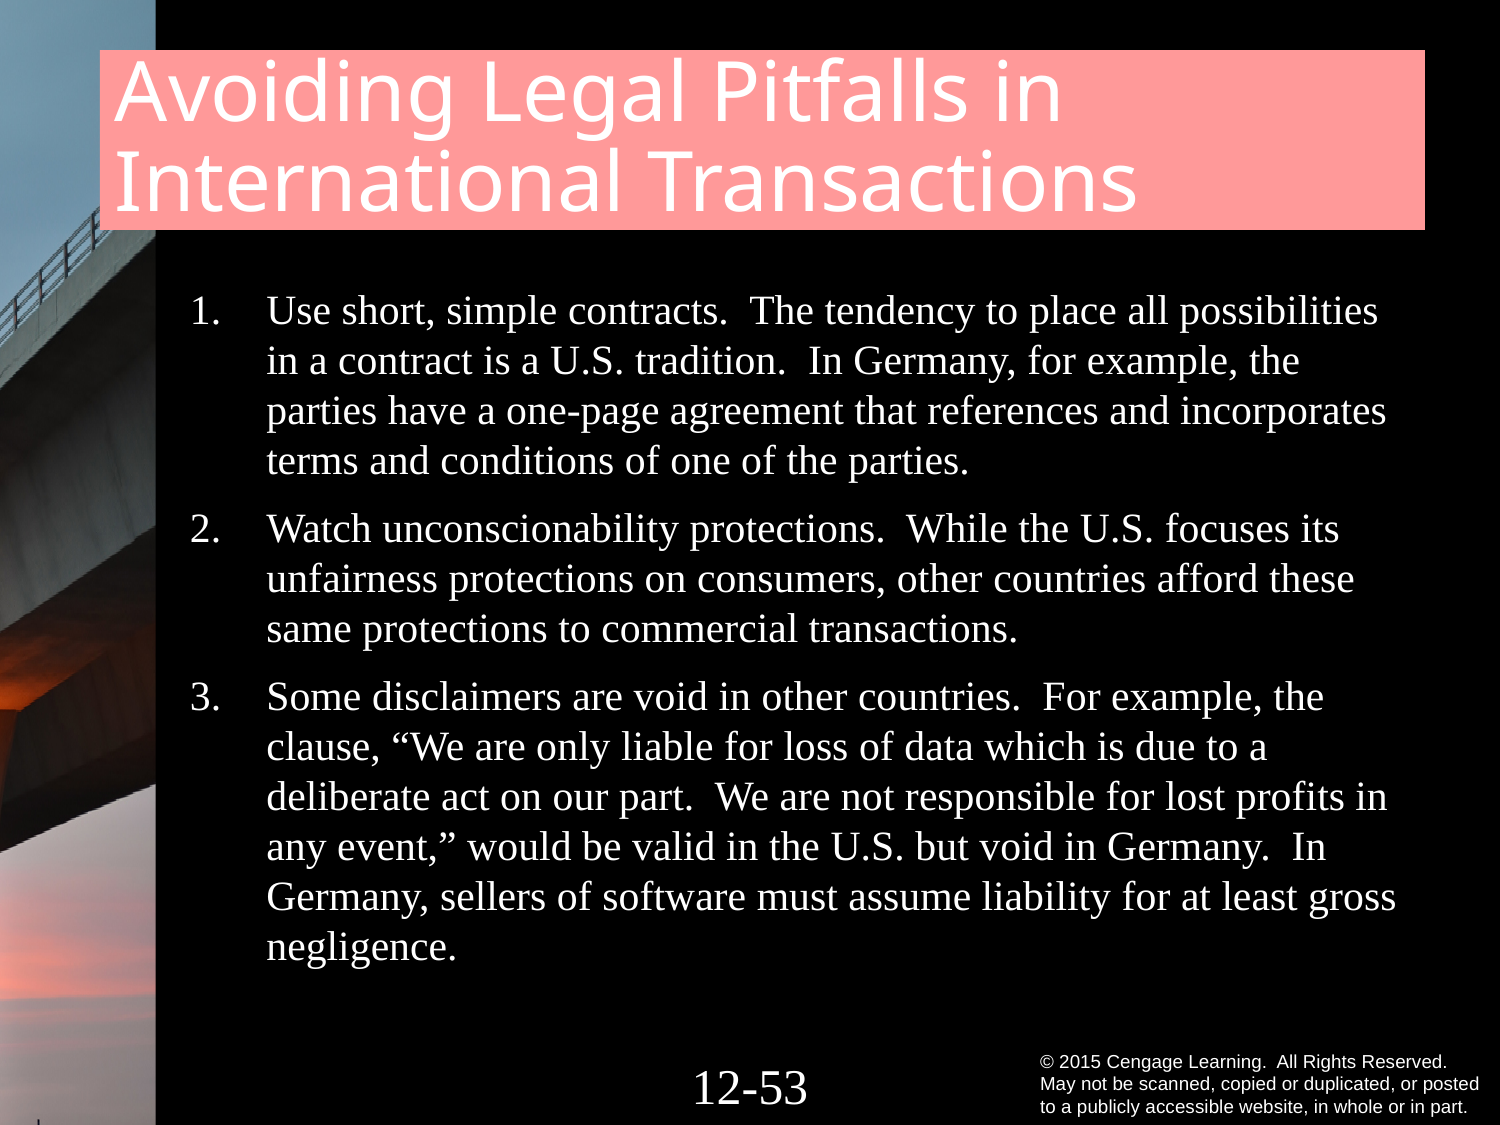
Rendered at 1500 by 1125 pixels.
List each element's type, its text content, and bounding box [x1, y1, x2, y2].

slide_number 12-52 [574, 1046, 926, 1125]
picture [0, 0, 155, 1125]
list Use short, simple contracts. The tendency to place all possibilities in a contract is a U.S. tradition. In Germany, for example, the parties have a one-page agreement that references and incorporates terms and conditions of one of the parties. Watch unconscionability protections. While the U.S. focuses its unfairness protections on consumers, other countries afford these same protections to commercial transactions. Some disclaimers are void in other countries. For example, the clause, “We are only liable for loss of data which is due to a deliberate act on our part. We are not responsible for lost profits in any event,” would be valid in the U.S. but void in Germany. In Germany, sellers of software must assume liability for at least gross negligence. [174, 275, 1425, 1005]
title Avoiding Legal Pitfalls in International Transactions [99, 49, 1426, 231]
